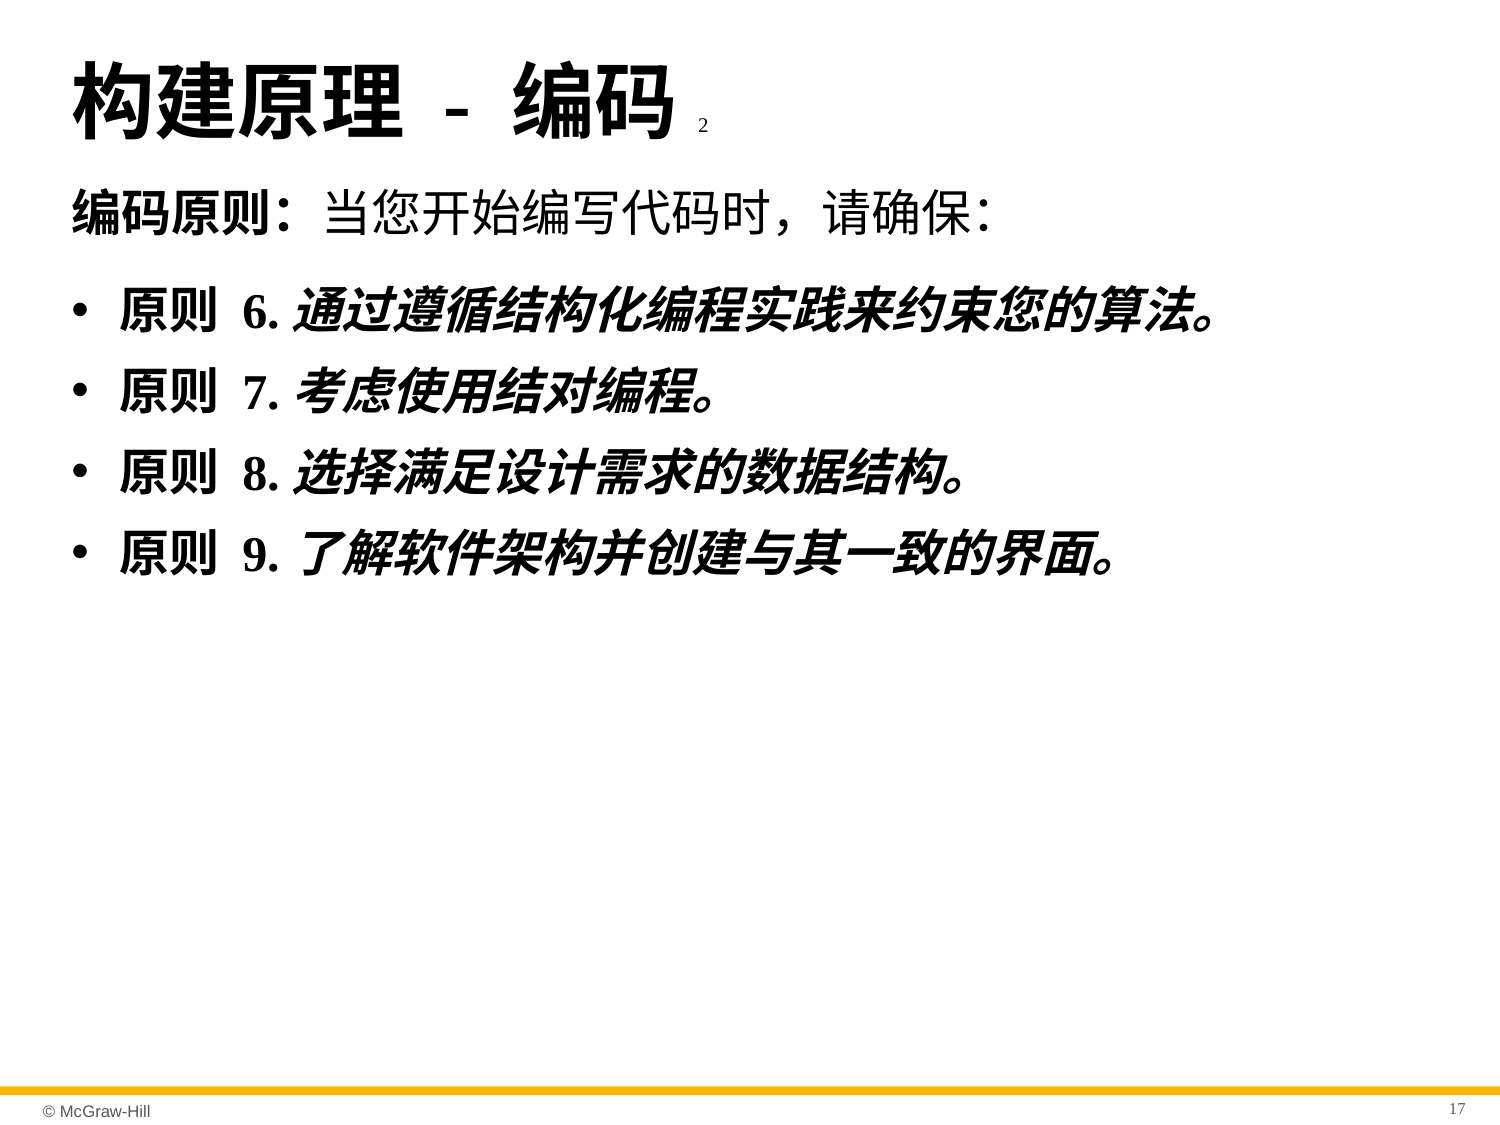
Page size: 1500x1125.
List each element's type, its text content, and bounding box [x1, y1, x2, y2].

list 编码原则：当您开始编写代码时，请确保： 原则 6.通过遵循结构化编程实践来约束您的算法。 原则 7.考虑使用结对编程。 原则 8.选择满足设计需求的数据结构。 原则 9.了解软件架构并创建与其一致的界面。 [56, 173, 1444, 958]
slide_number 17 号 [1415, 1094, 1474, 1122]
title 构建原理 - 编码2 [56, 50, 1444, 162]
